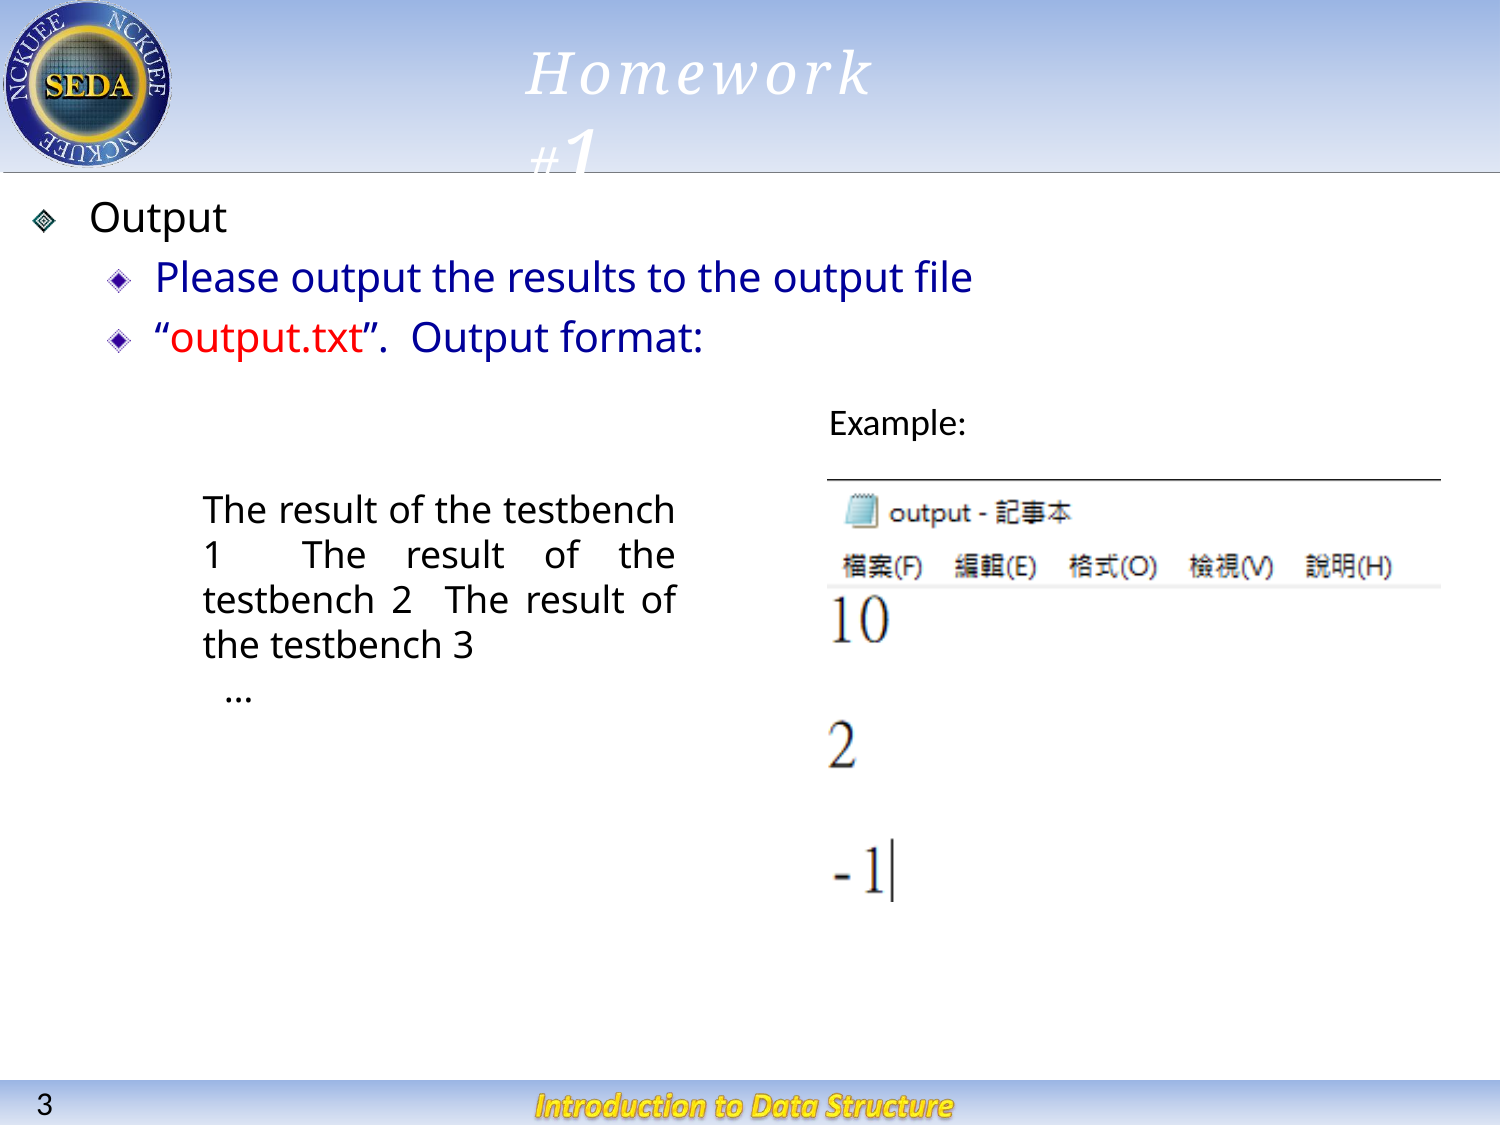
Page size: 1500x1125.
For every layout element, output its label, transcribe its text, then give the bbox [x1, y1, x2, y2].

picture [32, 208, 56, 233]
picture [0, 1080, 1500, 1125]
picture [107, 328, 131, 353]
text_box Output Please output the results to the output file “output.txt”. Output format: Example: The result of the testbench 1 The result of the testbench 2 The result of the testbench 3 … [86, 178, 1138, 710]
title Homework #1 [524, 34, 965, 178]
slide_number 3 [29, 1088, 60, 1125]
picture [826, 479, 1441, 903]
picture [107, 268, 131, 293]
picture [0, 0, 1500, 173]
